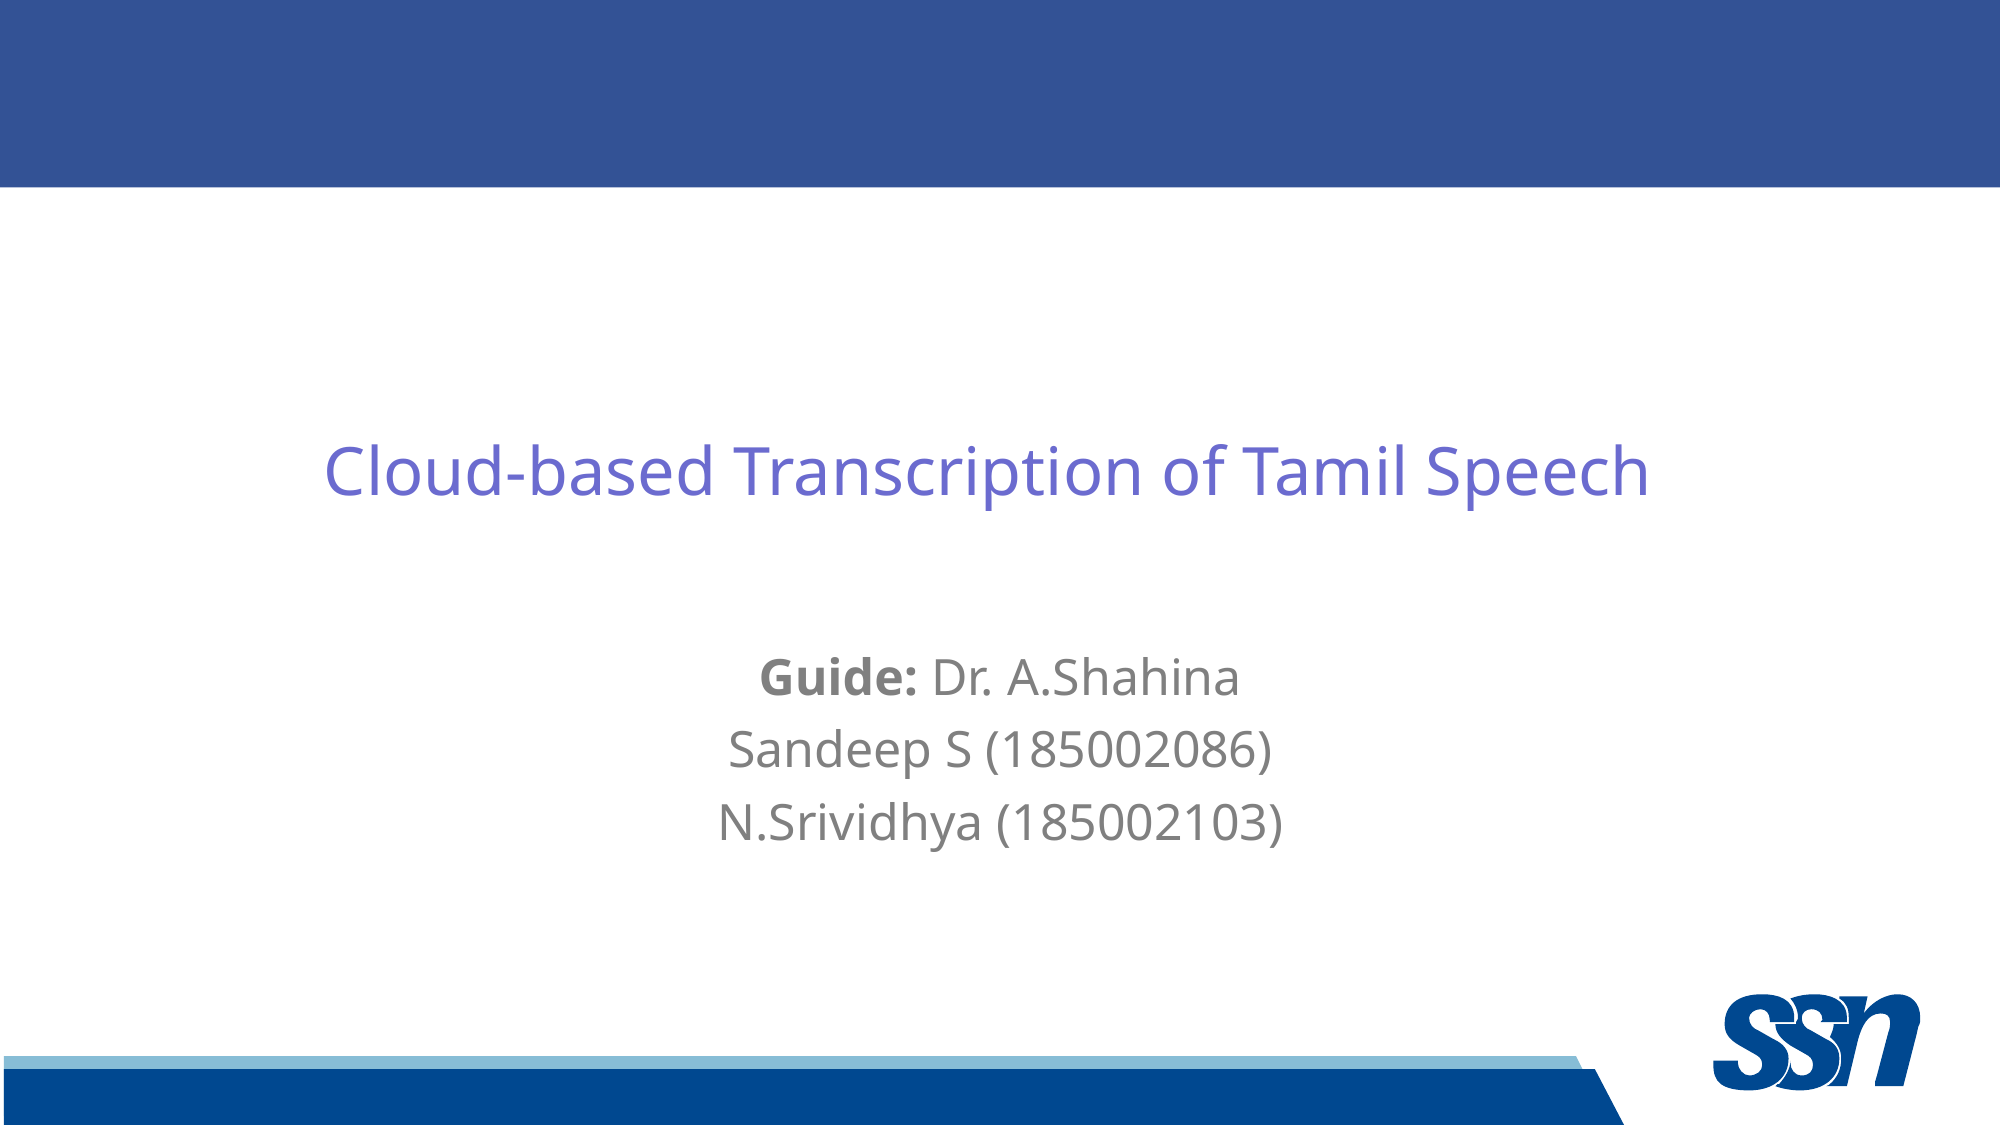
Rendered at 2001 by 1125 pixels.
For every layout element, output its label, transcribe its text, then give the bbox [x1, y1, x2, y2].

text_box Guide: Dr. A.Shahina Sandeep S (185002086) N.Srividhya (185002103) [474, 637, 1525, 925]
text_box [0, 0, 2000, 188]
text_box Cloud-based Transcription of Tamil Speech [207, 375, 1770, 563]
